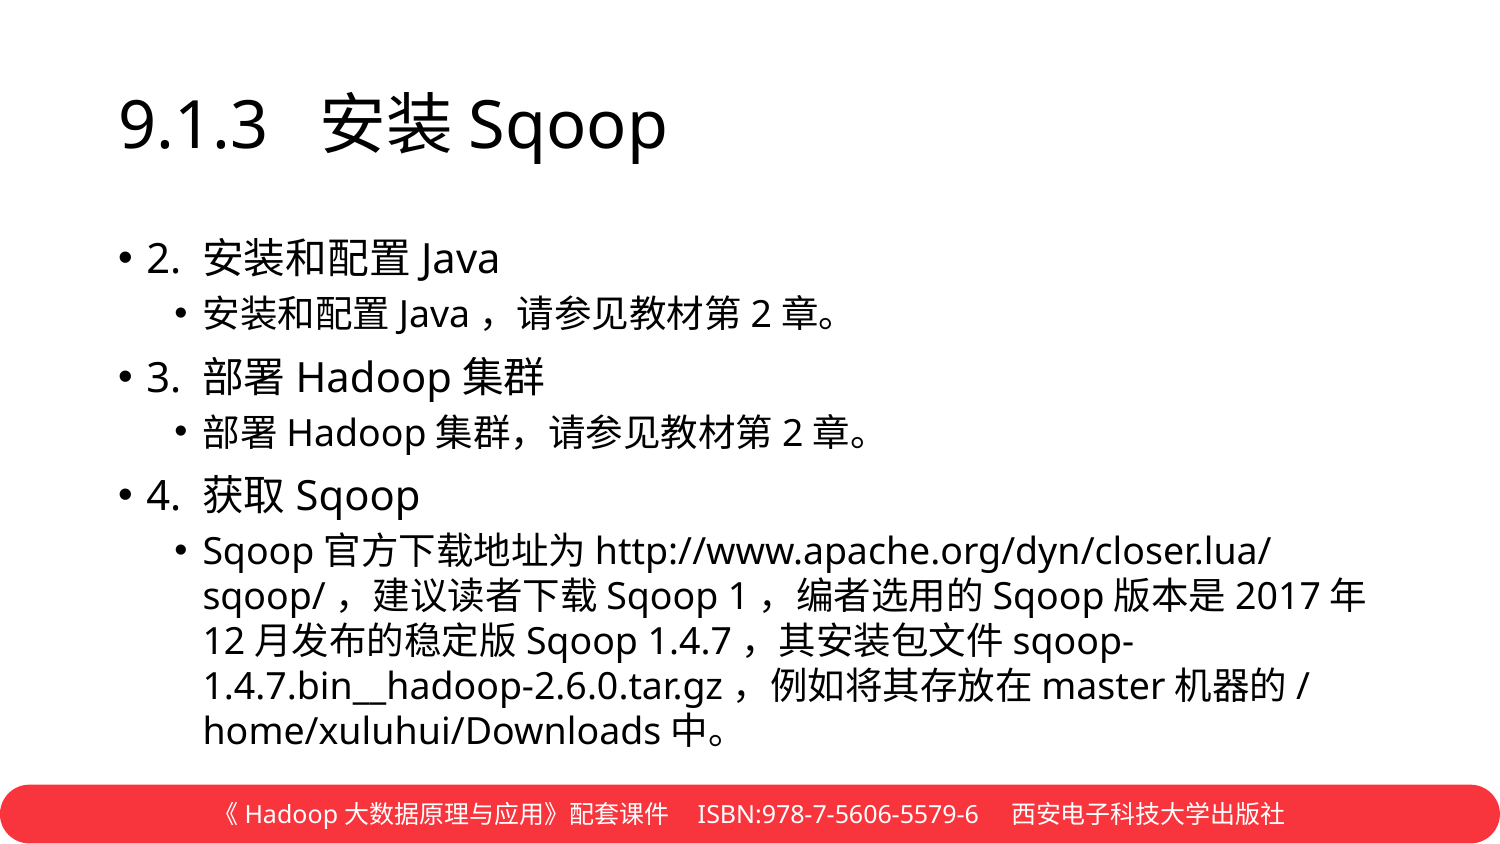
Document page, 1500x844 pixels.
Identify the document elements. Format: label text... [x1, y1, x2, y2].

title 9.1.3 安装Sqoop [103, 44, 1397, 208]
list 2. 安装和配置Java 安装和配置Java，请参见教材第2章。 3. 部署Hadoop集群 部署Hadoop集群，请参见教材第2章。 4. 获取Sqoop Sqoop官方下载地址为http://www.apache.org/dyn/closer.lua/sqoop/，建议读者下载Sqoop 1，编者选用的Sqoop版本是2017年12月发布的稳定版Sqoop 1.4.7，其安装包文件sqoop-1.4.7.bin__hadoop-2.6.0.tar.gz，例如将其存放在master机器的/home/xuluhui/Downloads中。 [103, 224, 1397, 760]
